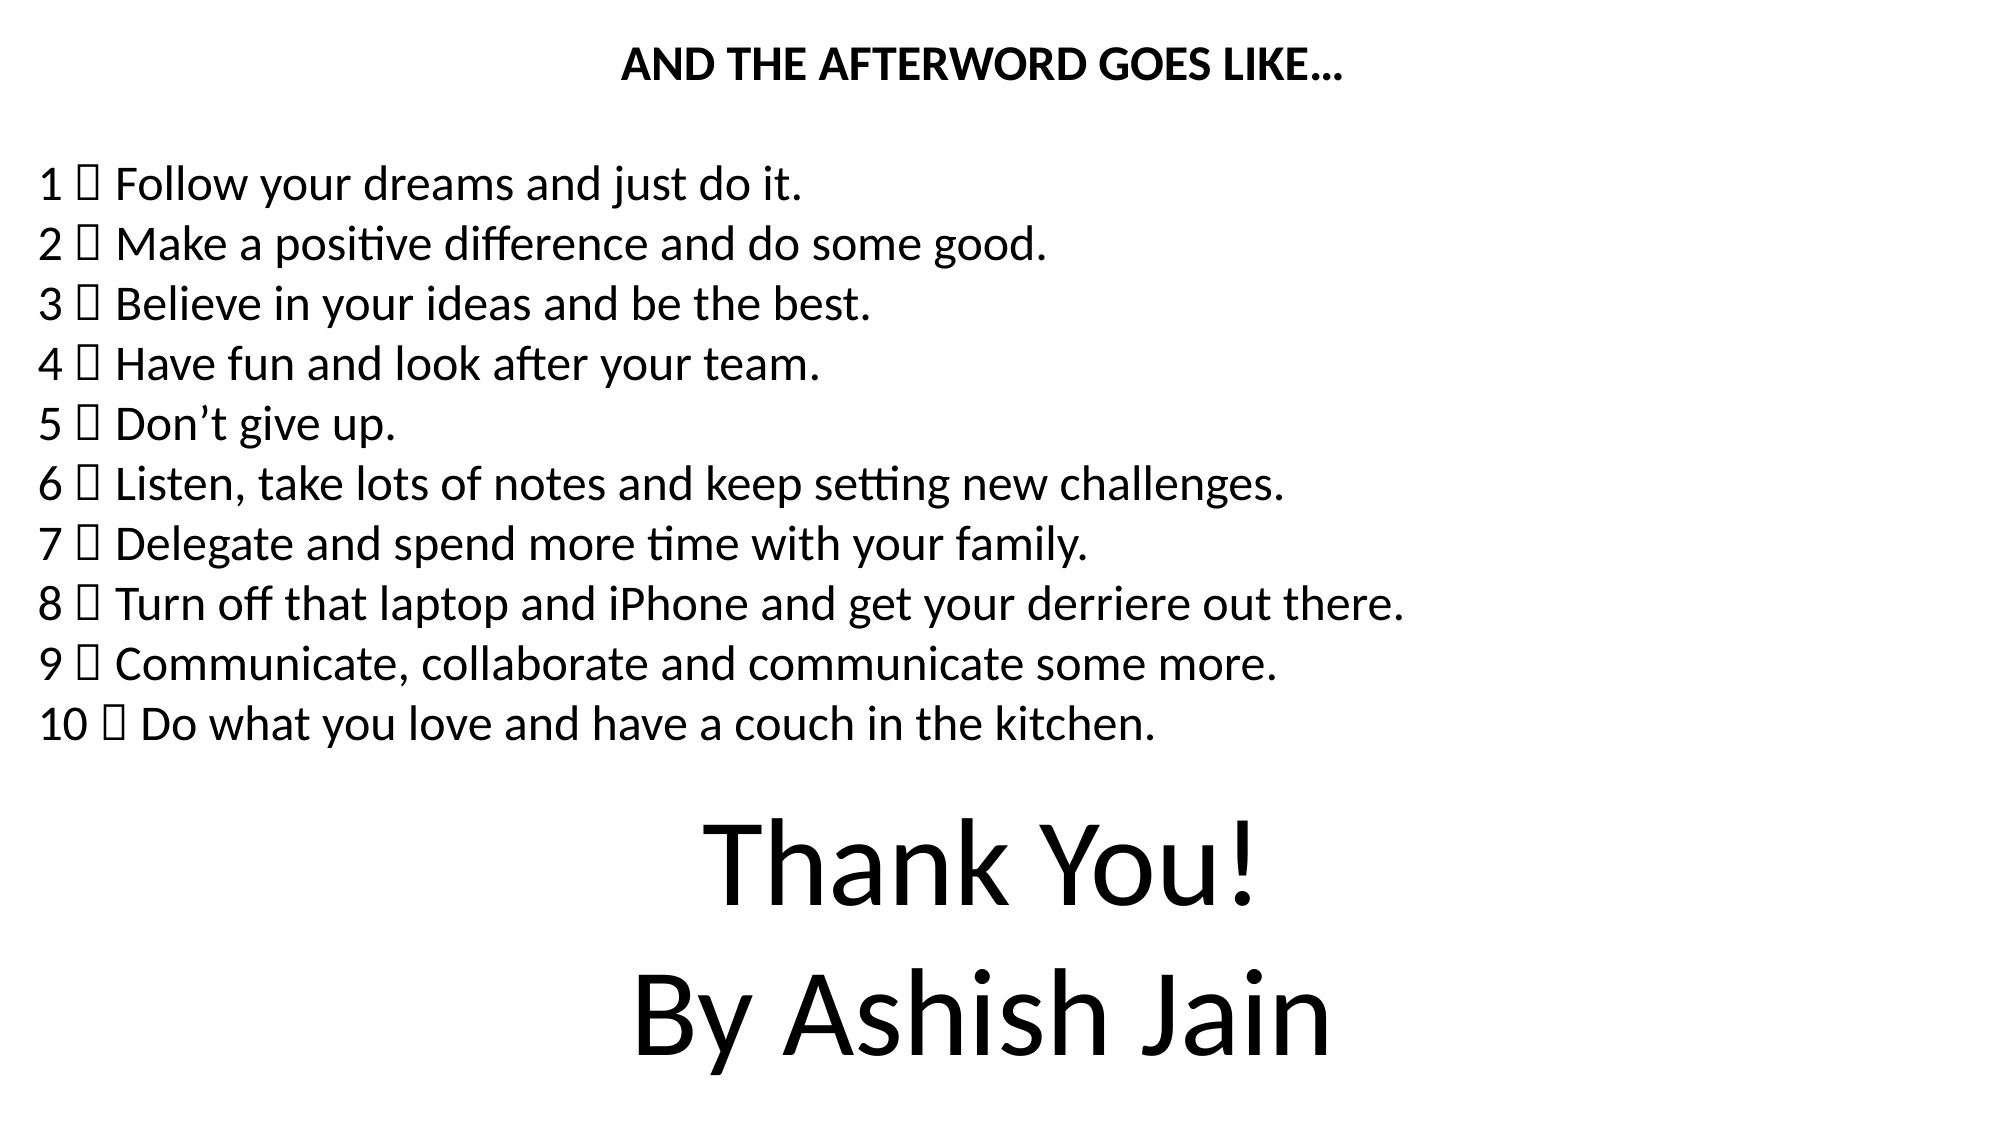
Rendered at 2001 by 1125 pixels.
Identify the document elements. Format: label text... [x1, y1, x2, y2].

text_box AND THE AFTERWORD GOES LIKE… 1  Follow your dreams and just do it. 2  Make a positive difference and do some good. 3  Believe in your ideas and be the best. 4  Have fun and look after your team. 5  Don’t give up. 6  Listen, take lots of notes and keep setting new challenges. 7  Delegate and spend more time with your family. 8  Turn off that laptop and iPhone and get your derriere out there. 9  Communicate, collaborate and communicate some more. 10  Do what you love and have a couch in the kitchen. [22, 22, 1944, 758]
text_box Thank You! By Ashish Jain [290, 772, 1675, 1088]
